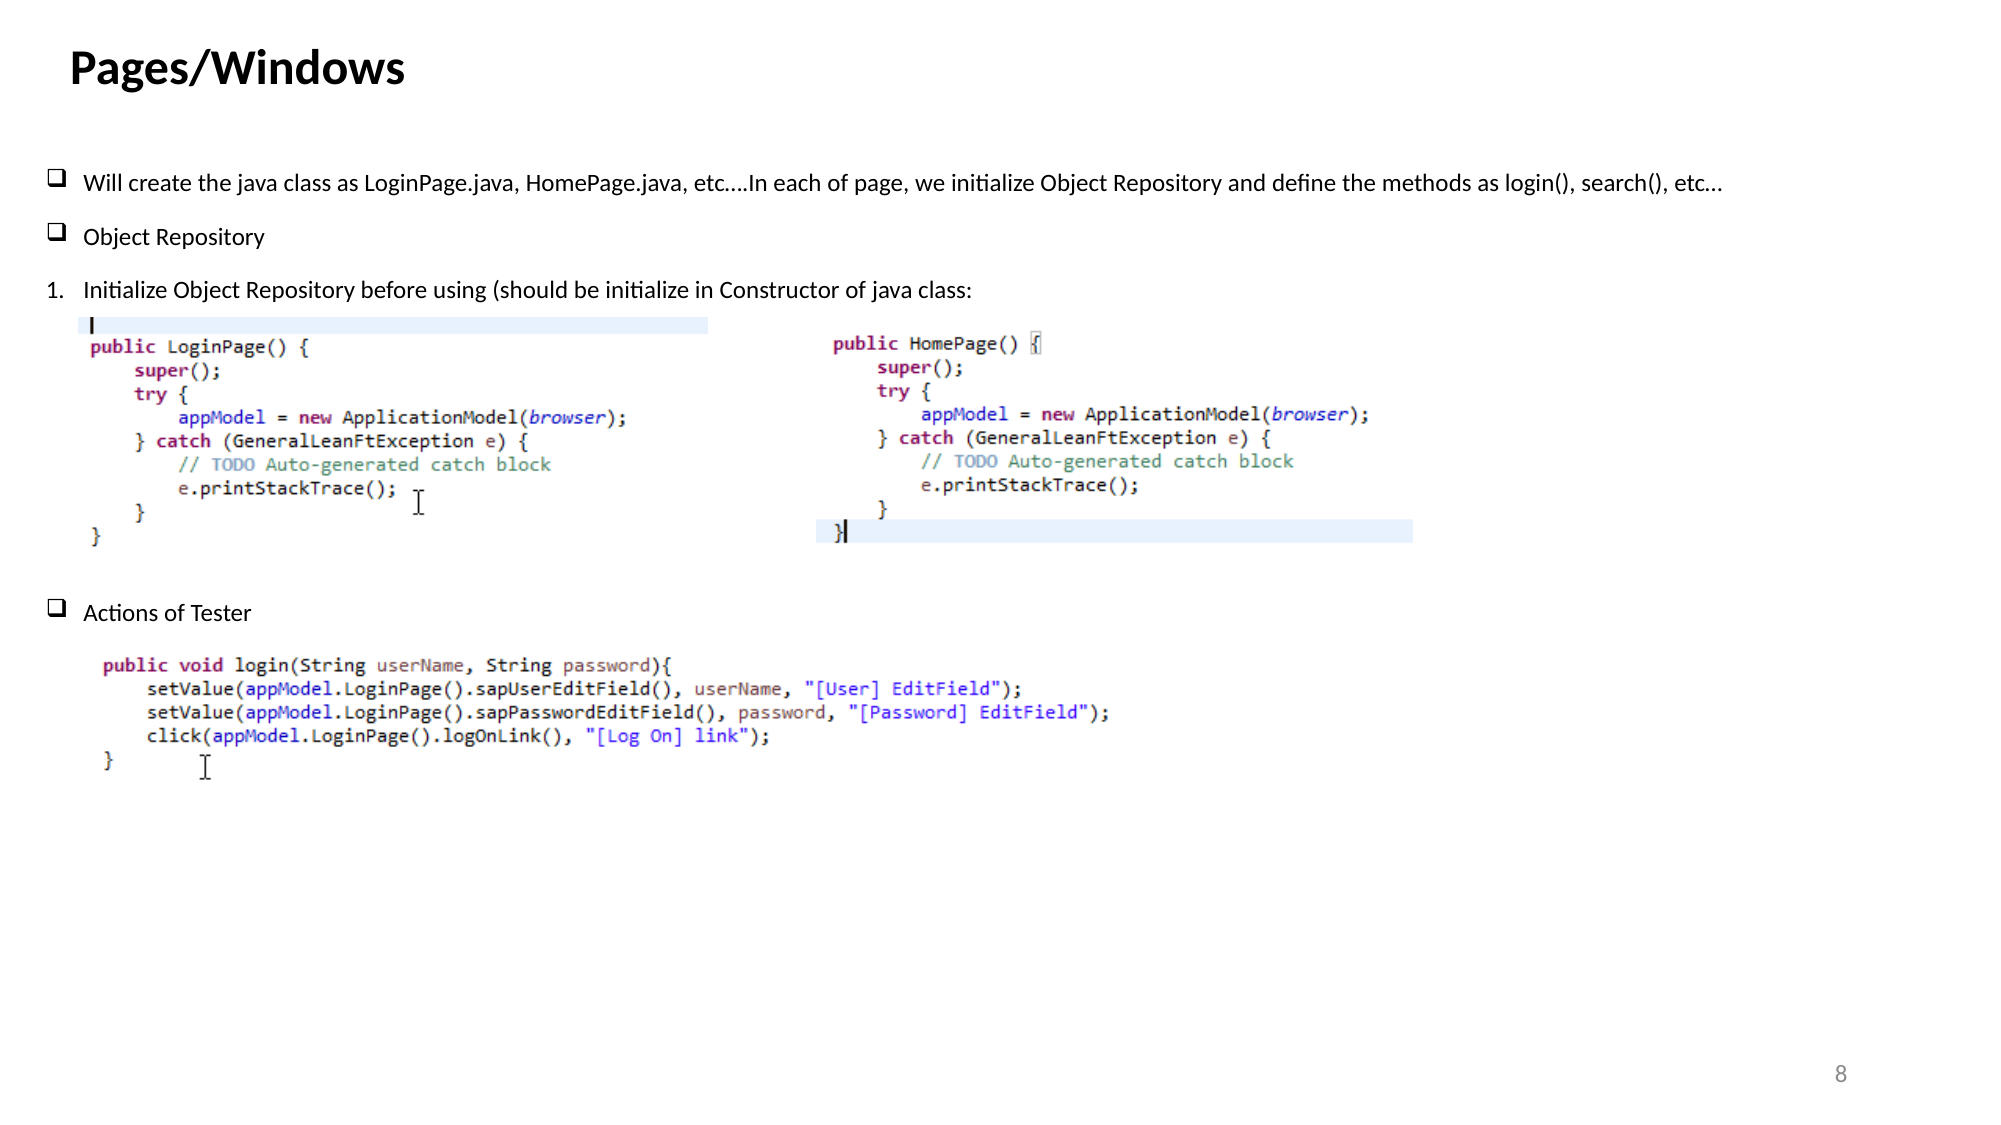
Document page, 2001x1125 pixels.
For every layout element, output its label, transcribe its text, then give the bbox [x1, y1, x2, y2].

slide_number 8 [1412, 1042, 1863, 1103]
text_box Pages/Windows [55, 27, 1144, 102]
picture [78, 317, 708, 567]
list Will create the java class as LoginPage.java, HomePage.java, etc….In each of page, we initialize Object Repository and define the methods as login(), search(), etc… Object Repository Initialize Object Repository before using (should be initialize in Constructor of java class: Actions of Tester [30, 155, 1974, 1103]
picture [816, 317, 1413, 551]
picture [78, 642, 1161, 783]
